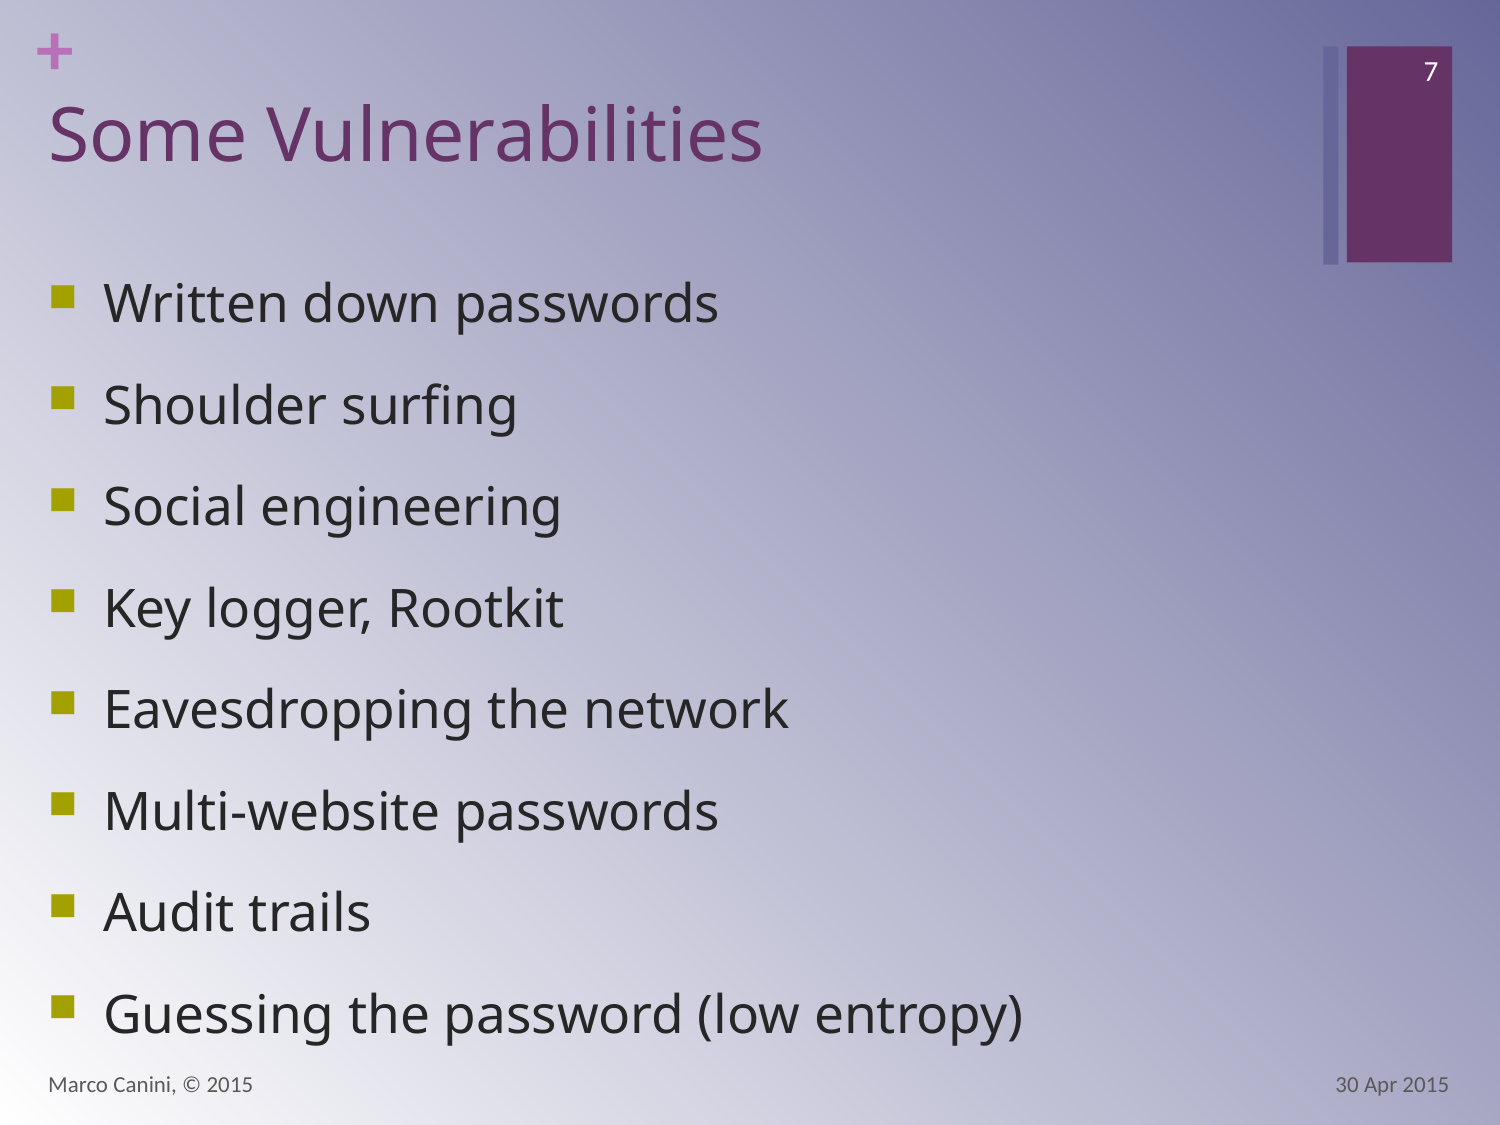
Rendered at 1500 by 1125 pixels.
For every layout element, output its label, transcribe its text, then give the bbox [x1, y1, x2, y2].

list Written down passwords Shoulder surfing Social engineering Key logger, Rootkit Eavesdropping the network Multi-website passwords Audit trails Guessing the password (low entropy) [33, 262, 1465, 1054]
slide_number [1114, 1053, 1465, 1114]
footer Marco Canini, © 2015 [33, 1054, 1038, 1114]
slide_number 7 [1362, 39, 1454, 100]
title Some Vulnerabilities [33, 79, 1322, 262]
